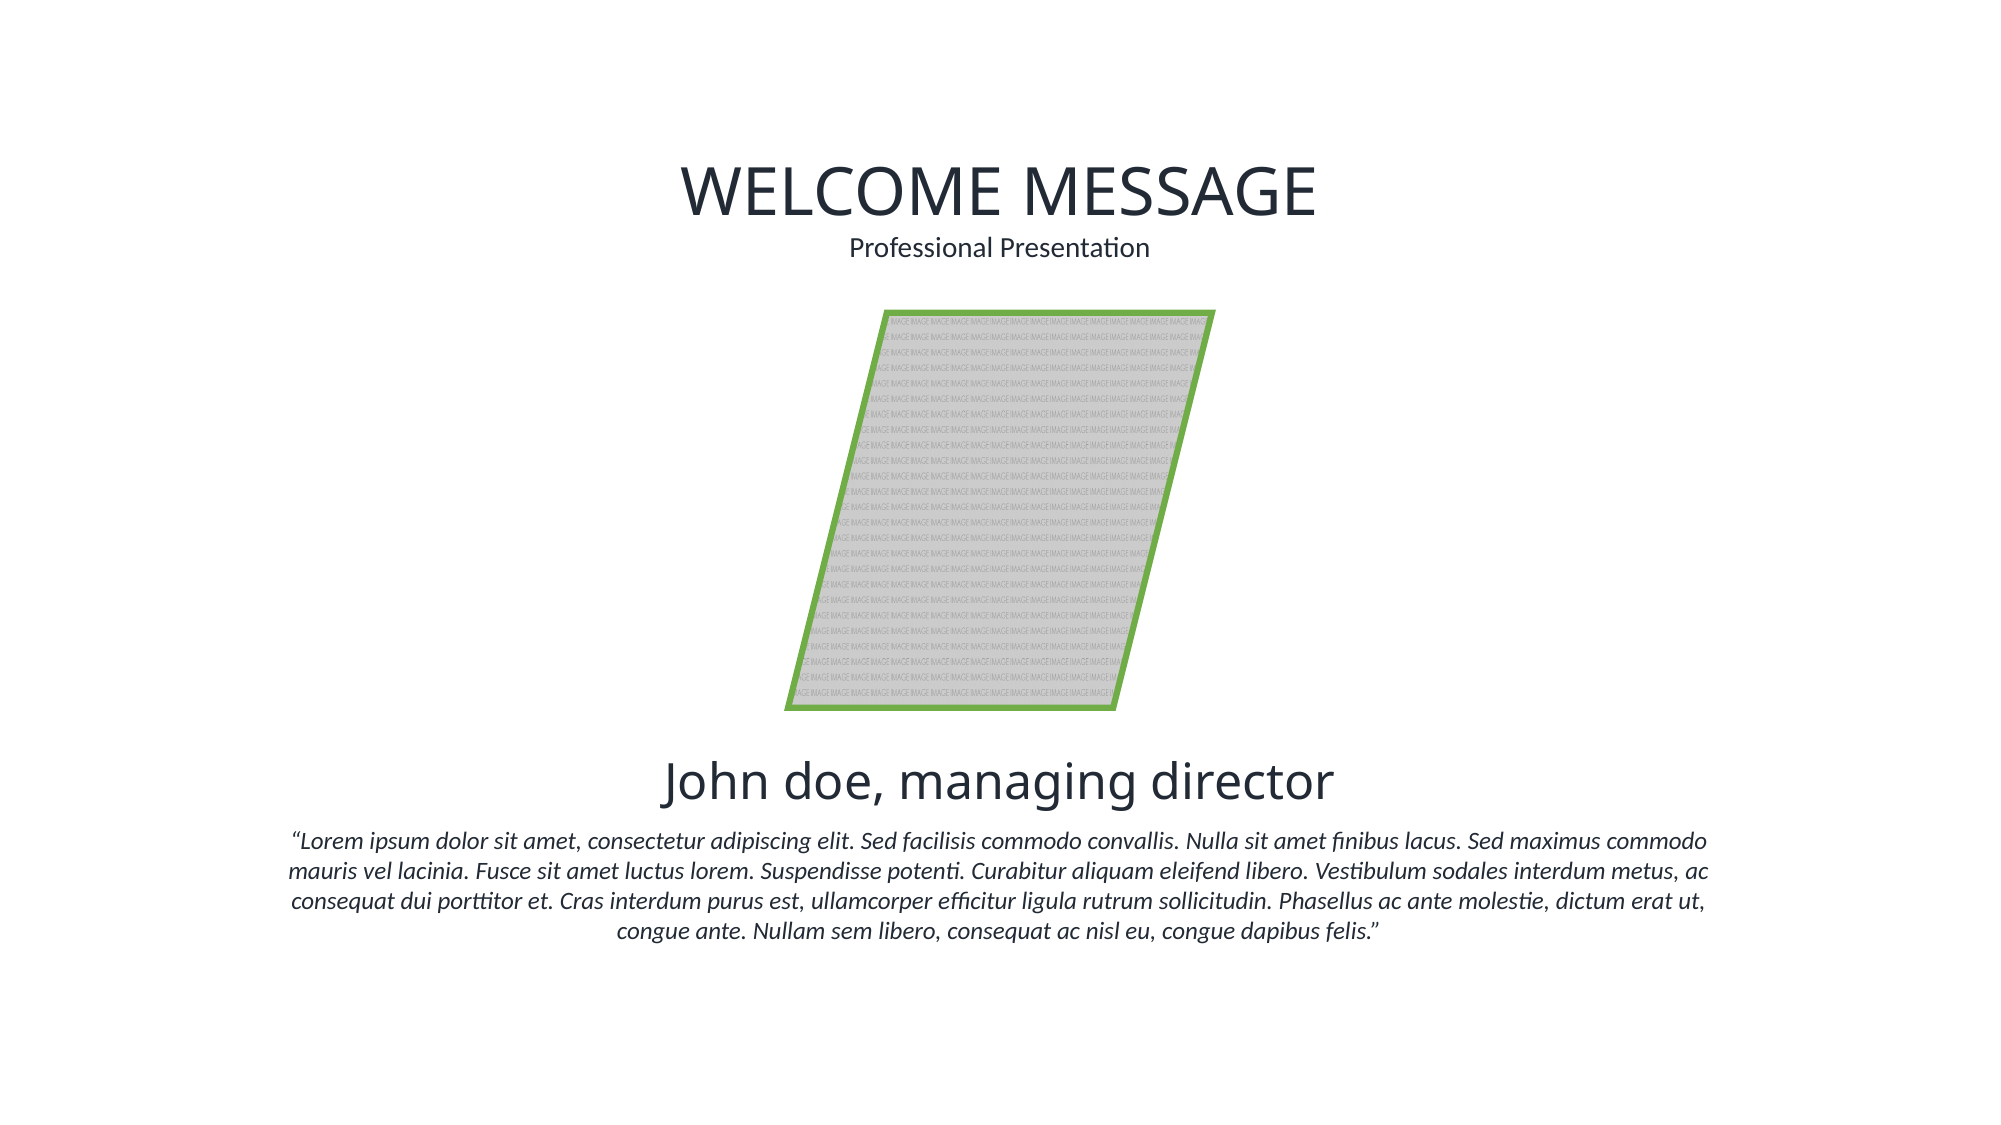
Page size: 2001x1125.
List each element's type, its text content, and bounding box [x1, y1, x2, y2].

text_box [0, 141, 2000, 272]
text_box [786, 311, 1214, 709]
text_box “Lorem ipsum dolor sit amet, consectetur adipiscing elit. Sed facilisis commodo convallis. Nulla sit amet finibus lacus. Sed maximus commodo mauris vel lacinia. Fusce sit amet luctus lorem. Suspendisse potenti. Curabitur aliquam eleifend libero. Vestibulum sodales interdum metus, ac consequat dui porttitor et. Cras interdum purus est, ullamcorper efficitur ligula rutrum sollicitudin. Phasellus ac ante molestie, dictum erat ut, congue ante. Nullam sem libero, consequat ac nisl eu, congue dapibus felis.” [254, 817, 1746, 953]
text_box John doe, managing director [254, 742, 1746, 817]
